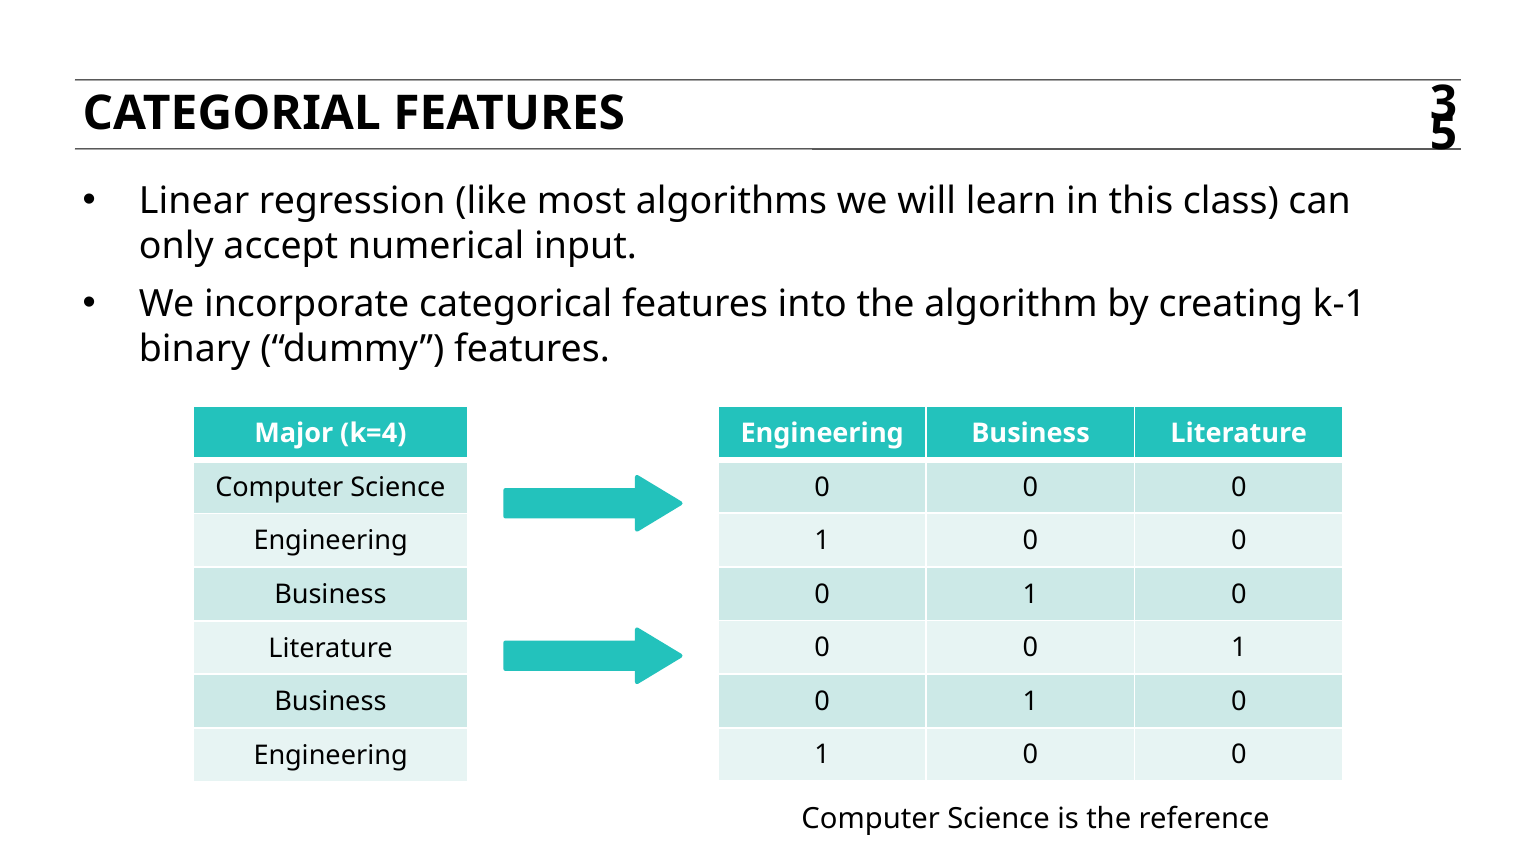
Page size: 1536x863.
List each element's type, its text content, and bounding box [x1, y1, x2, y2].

table_cell 0 [927, 621, 1134, 673]
table_cell Computer Science [194, 463, 467, 513]
table_cell 0 [1135, 514, 1342, 566]
table_cell Literature [194, 622, 467, 673]
table_header Engineering [719, 421, 925, 457]
table_cell 0 [1135, 463, 1342, 512]
text_box [505, 477, 681, 530]
table_cell 0 [1135, 729, 1342, 780]
text_box [505, 629, 681, 683]
list CATEGORIAL Features [67, 81, 1118, 132]
table_cell 0 [719, 568, 925, 620]
table_cell 0 [927, 729, 1134, 780]
table_header Literature [1135, 421, 1342, 457]
table_cell 0 [719, 621, 925, 673]
table_cell 0 [719, 463, 925, 512]
table_cell 1 [1135, 621, 1342, 673]
table_cell 1 [927, 675, 1134, 727]
table_cell 1 [719, 514, 925, 566]
table_cell Business [194, 568, 467, 620]
table_header Major (k=4) [194, 421, 467, 457]
table_cell 1 [719, 729, 925, 780]
table_cell Business [194, 675, 467, 727]
table_cell 1 [927, 568, 1134, 620]
text_box Computer Science is the reference [744, 791, 1328, 842]
table_cell 0 [719, 675, 925, 727]
slide_number 35 [1419, 86, 1461, 138]
table_cell Engineering [194, 514, 467, 566]
table_cell 0 [927, 463, 1134, 512]
table_cell Engineering [194, 729, 467, 781]
table_header Business [927, 421, 1134, 457]
table_cell 0 [927, 514, 1134, 566]
table_cell 0 [1135, 568, 1342, 620]
text_box Linear regression (like most algorithms we will learn in this class) can only accept numerical input. We incorporate categorical features into the algorithm by creating k-1 binary (“dummy”) features. [67, 168, 1443, 421]
table_cell 0 [1135, 675, 1342, 727]
